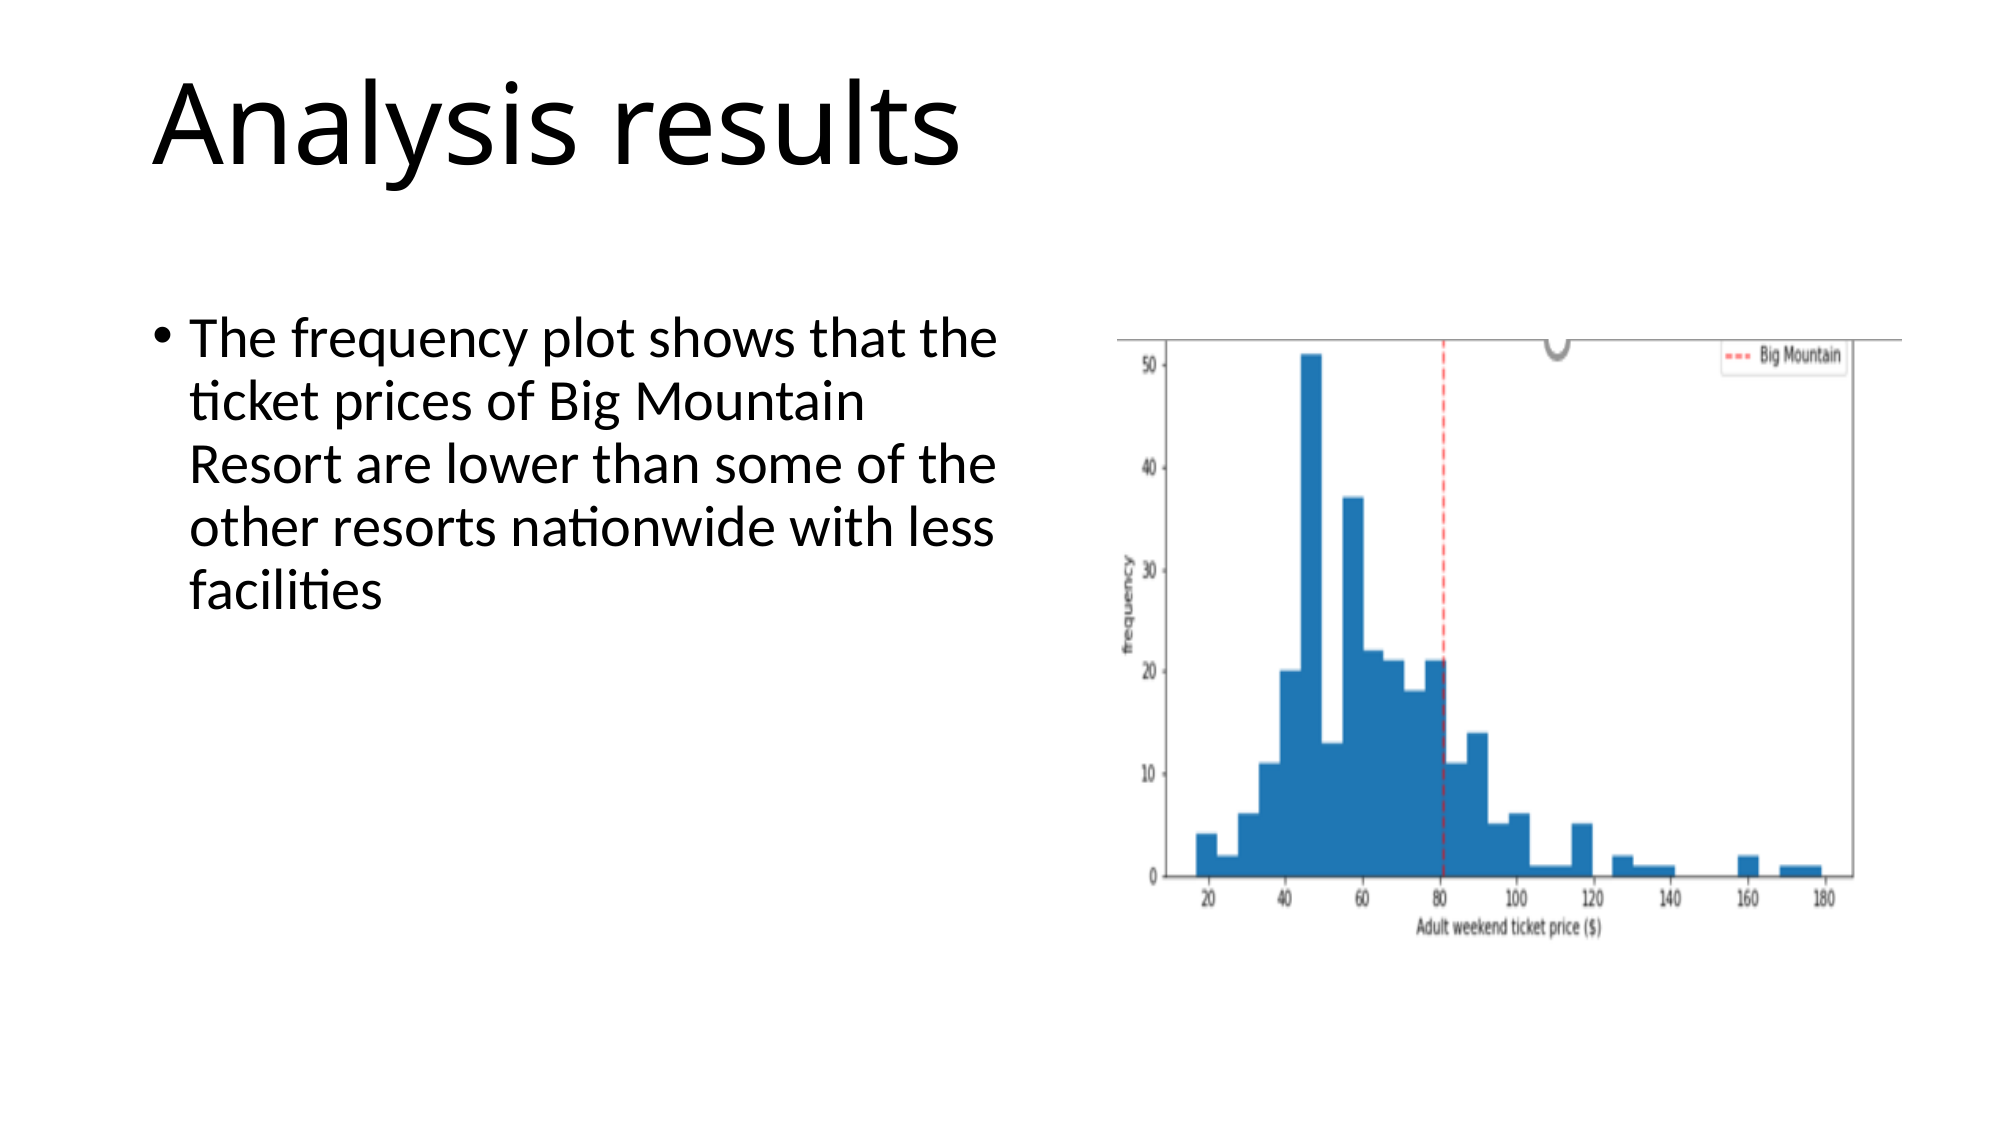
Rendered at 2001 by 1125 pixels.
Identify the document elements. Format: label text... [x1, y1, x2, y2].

title Analysis results [137, 59, 1863, 278]
list The frequency plot shows that the ticket prices of Big Mountain Resort are lower than some of the other resorts nationwide with less facilities [137, 299, 1032, 1014]
picture [1117, 339, 1902, 974]
